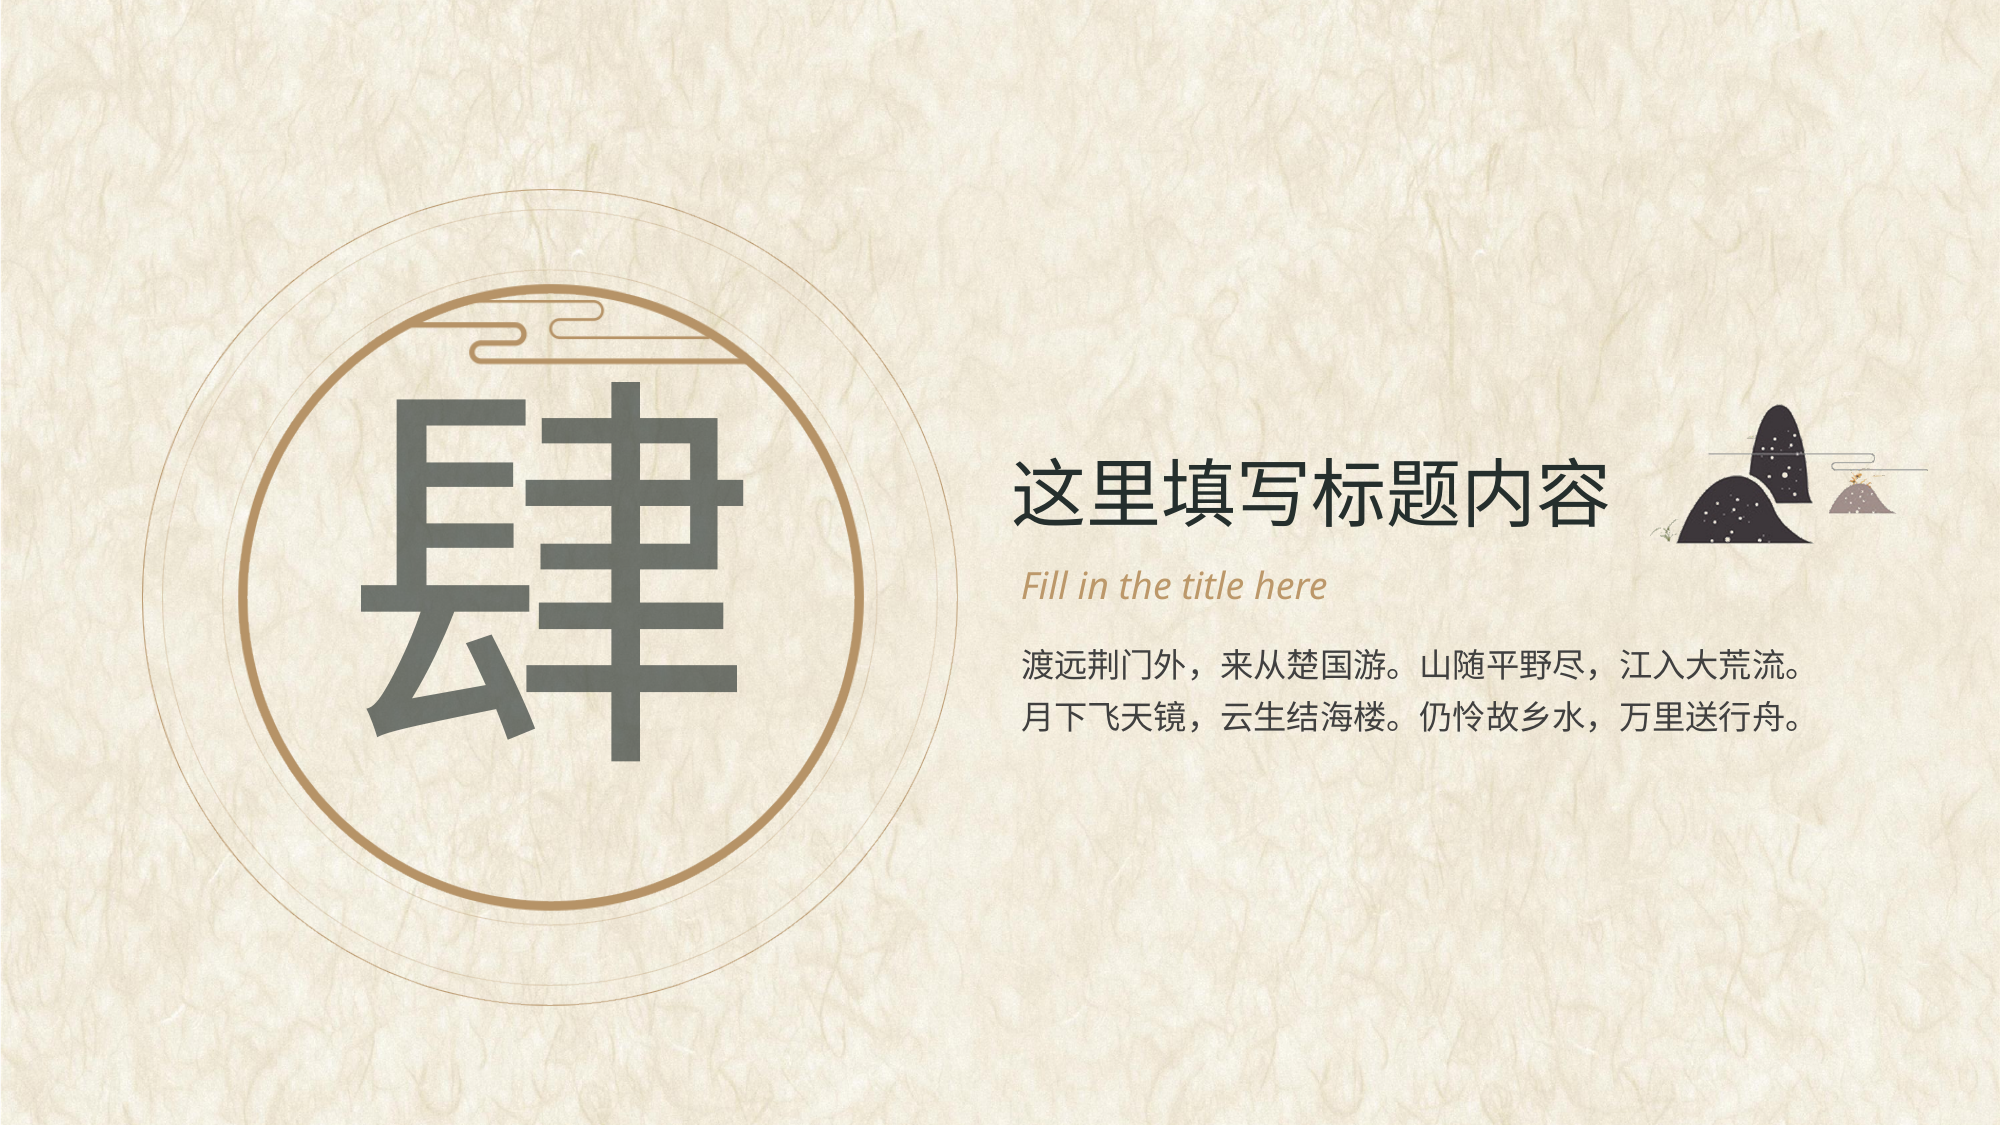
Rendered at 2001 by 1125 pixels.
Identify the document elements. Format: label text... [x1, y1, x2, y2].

picture [3, 0, 1998, 1125]
text_box 这里填写标题内容 [996, 438, 1633, 544]
text_box 渡远荆门外，来从楚国游。山随平野尽，江入大荒流。 月下飞天镜，云生结海楼。仍怜故乡水，万里送行舟。 [1006, 625, 2000, 744]
text_box Fill in the title here [1006, 554, 1494, 615]
